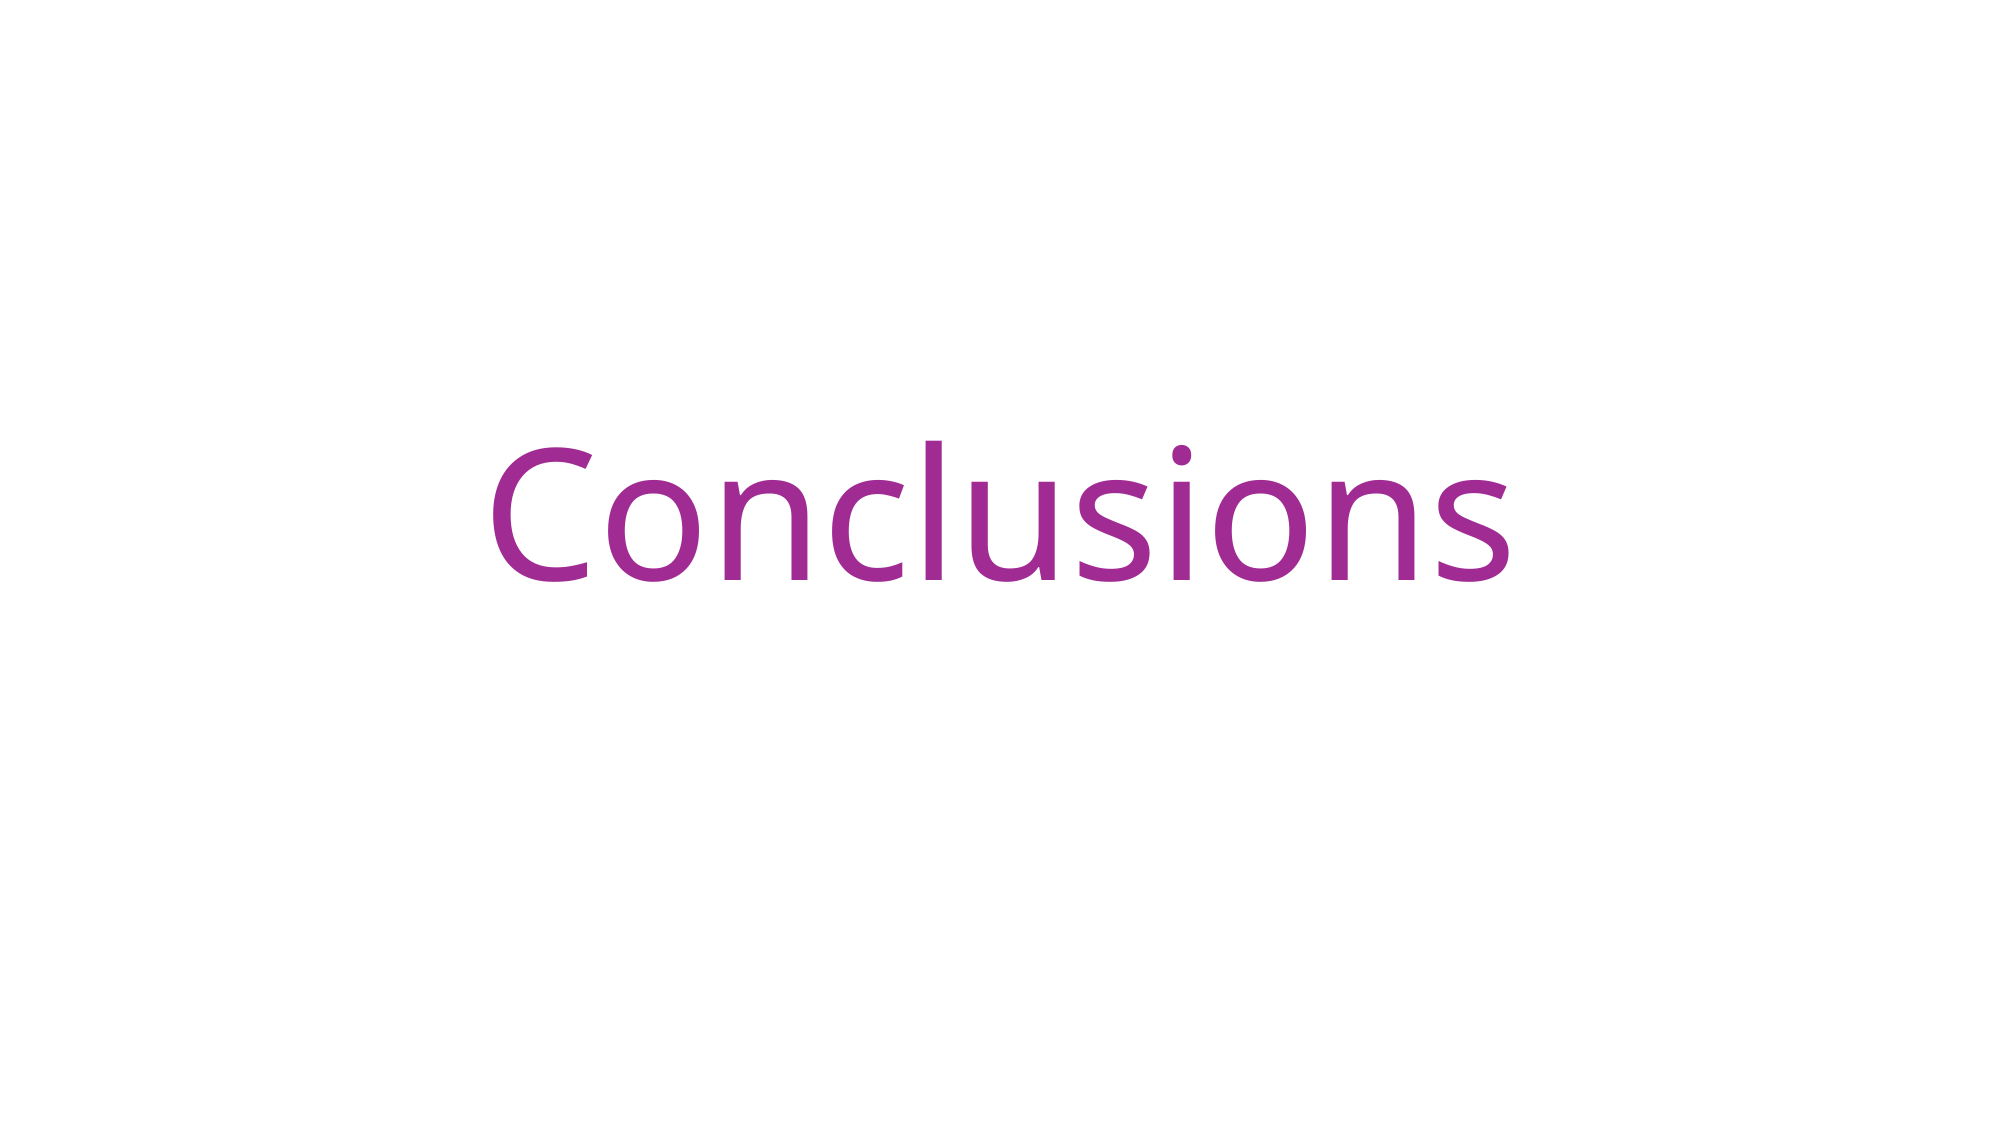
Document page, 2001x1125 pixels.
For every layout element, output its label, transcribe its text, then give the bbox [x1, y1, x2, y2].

text_box Conclusions [467, 389, 1533, 625]
